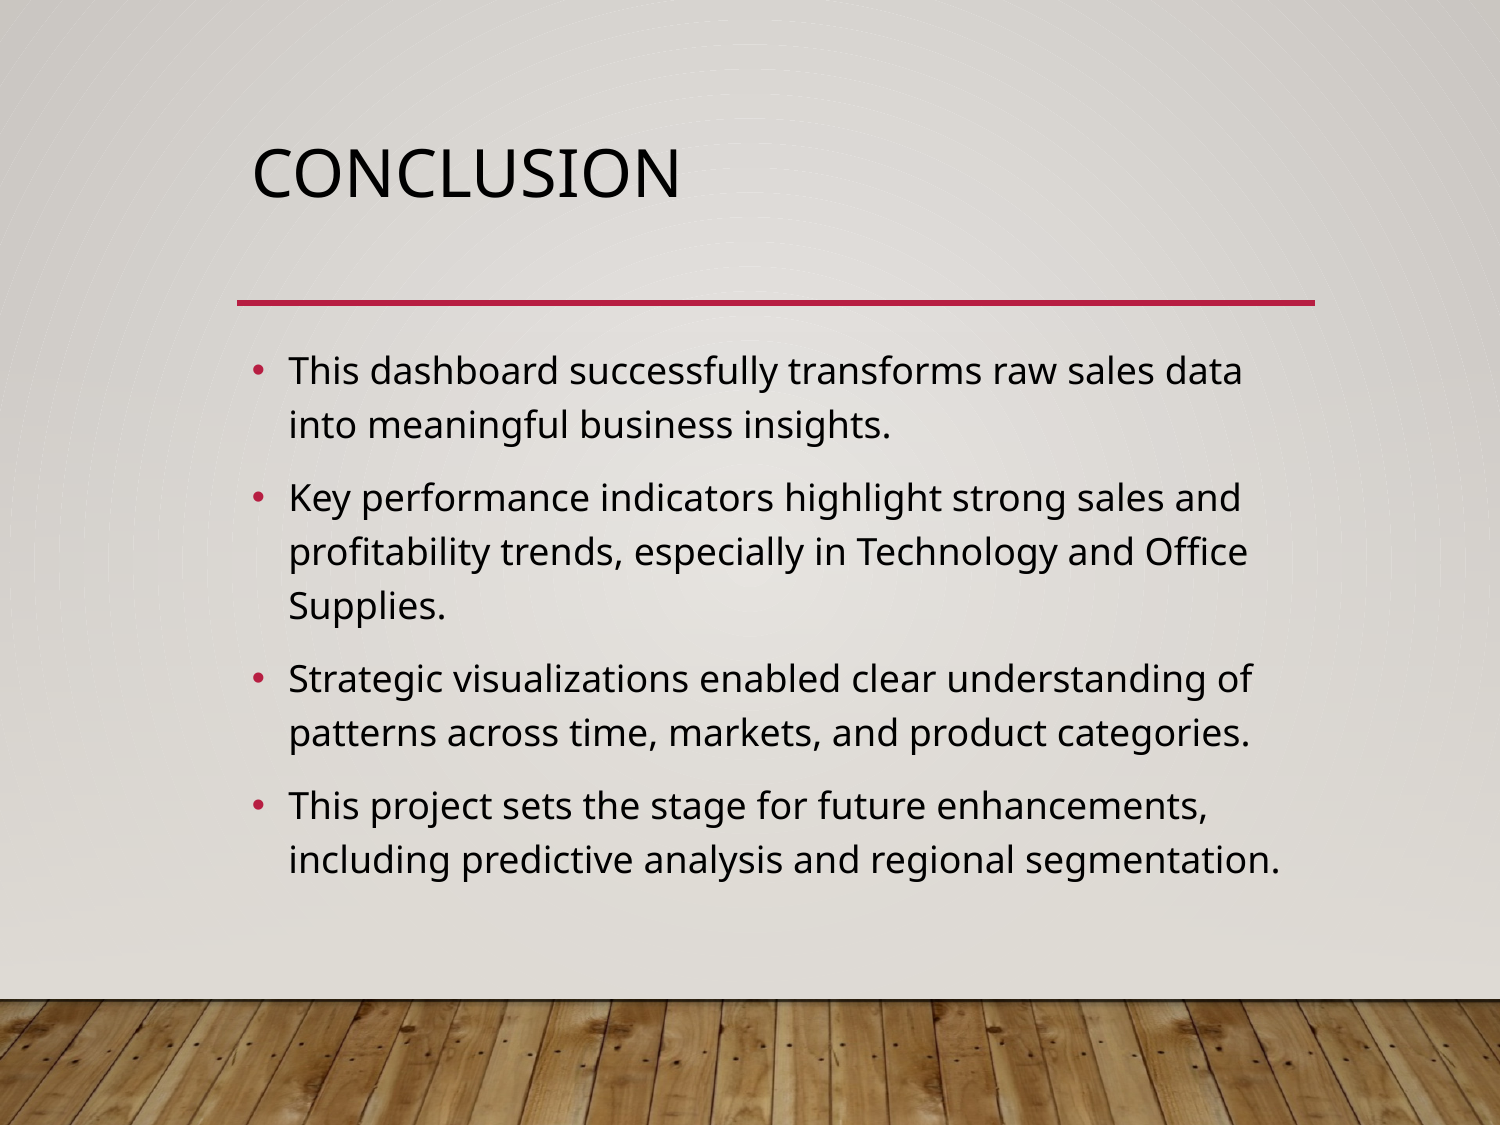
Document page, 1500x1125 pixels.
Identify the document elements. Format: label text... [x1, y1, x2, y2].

list This dashboard successfully transforms raw sales data into meaningful business insights. Key performance indicators highlight strong sales and profitability trends, especially in Technology and Office Supplies. Strategic visualizations enabled clear understanding of patterns across time, markets, and product categories. This project sets the stage for future enhancements, including predictive analysis and regional segmentation. [236, 330, 1315, 897]
picture [0, 999, 1500, 1125]
title Conclusion [236, 131, 1315, 305]
